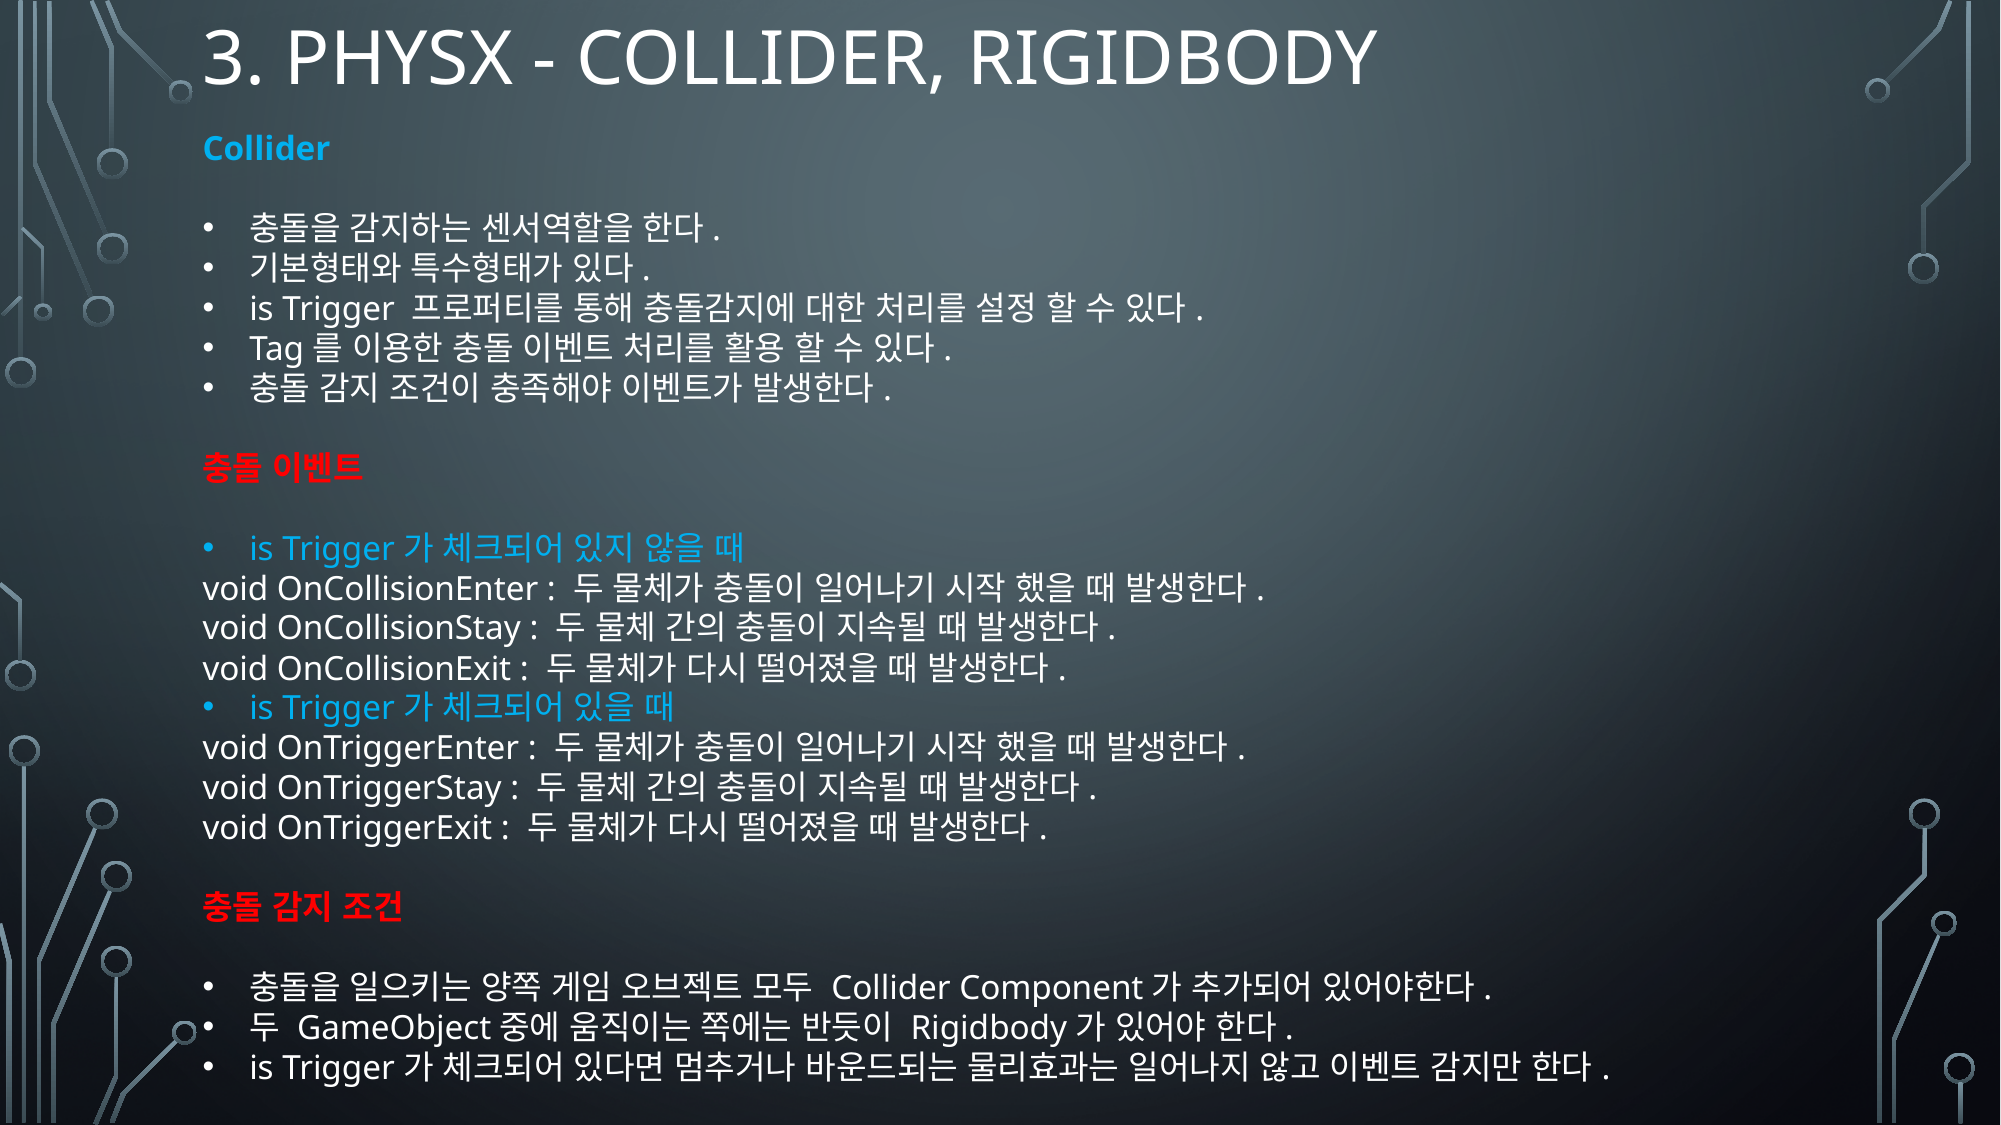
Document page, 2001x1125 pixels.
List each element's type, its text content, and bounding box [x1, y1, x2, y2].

title 3. Physx - Collider, Rigidbody [187, 0, 1813, 120]
text_box Collider 충돌을 감지하는 센서역할을 한다. 기본형태와 특수형태가 있다. is Trigger 프로퍼티를 통해 충돌감지에 대한 처리를 설정 할 수 있다. Tag를 이용한 충돌 이벤트 처리를 활용 할 수 있다. 충돌 감지 조건이 충족해야 이벤트가 발생한다. 충돌 이벤트 is Trigger가 체크되어 있지 않을 때 void OnCollisionEnter : 두 물체가 충돌이 일어나기 시작 했을 때 발생한다. void OnCollisionStay : 두 물체 간의 충돌이 지속될 때 발생한다. void OnCollisionExit : 두 물체가 다시 떨어졌을 때 발생한다. is Trigger가 체크되어 있을 때 void OnTriggerEnter : 두 물체가 충돌이 일어나기 시작 했을 때 발생한다. void OnTriggerStay : 두 물체 간의 충돌이 지속될 때 발생한다. void OnTriggerExit : 두 물체가 다시 떨어졌을 때 발생한다. 충돌 감지 조건 충돌을 일으키는 양쪽 게임 오브젝트 모두 Collider Component가 추가되어 있어야한다. 두 GameObject중에 움직이는 쪽에는 반듯이 Rigidbody가 있어야 한다. is Trigger가 체크되어 있다면 멈추거나 바운드되는 물리효과는 일어나지 않고 이벤트 감지만 한다. [187, 120, 1813, 1094]
